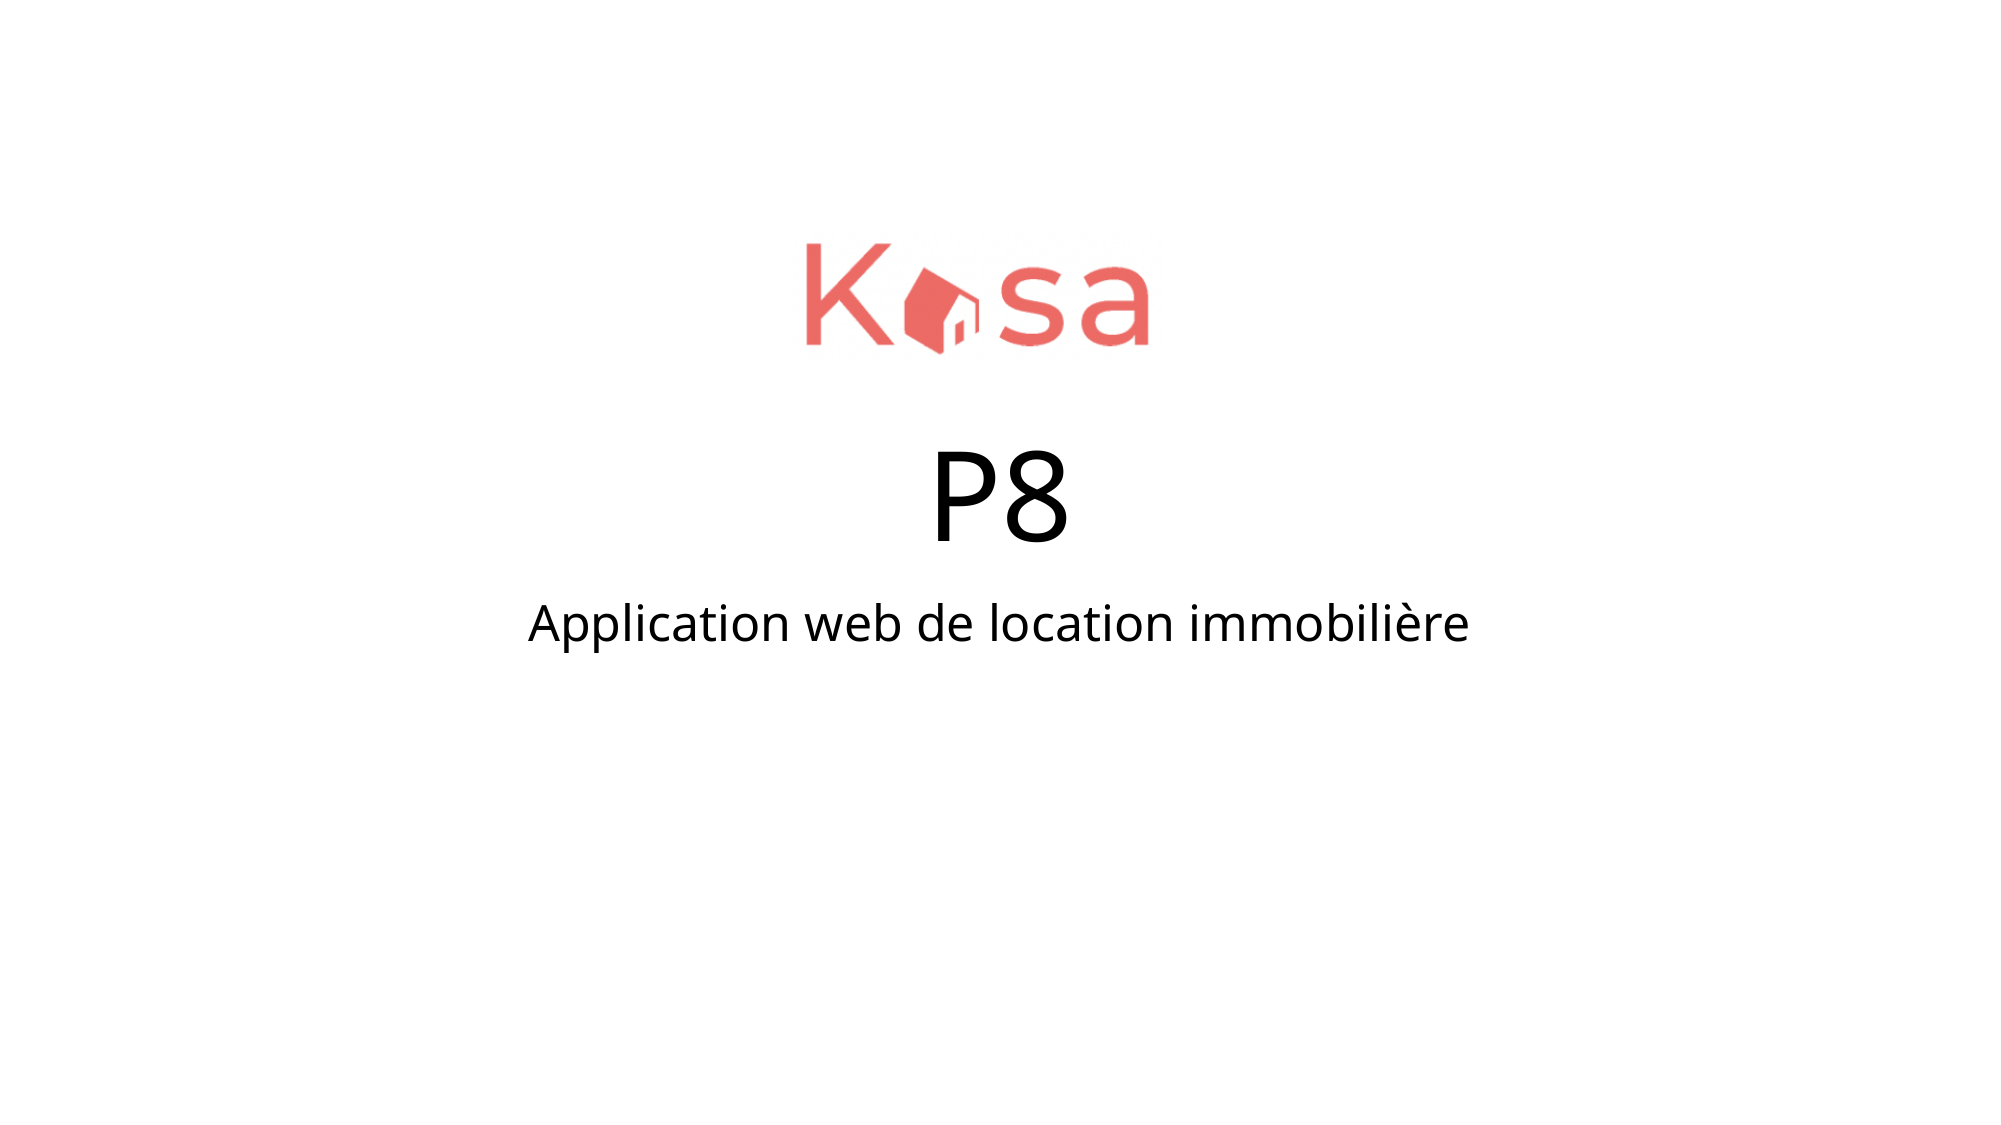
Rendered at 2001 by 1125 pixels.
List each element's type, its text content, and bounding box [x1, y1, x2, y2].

picture [792, 232, 1164, 361]
title P8 [249, 184, 1750, 576]
subtitle Application web de location immobilière [249, 590, 1750, 863]
